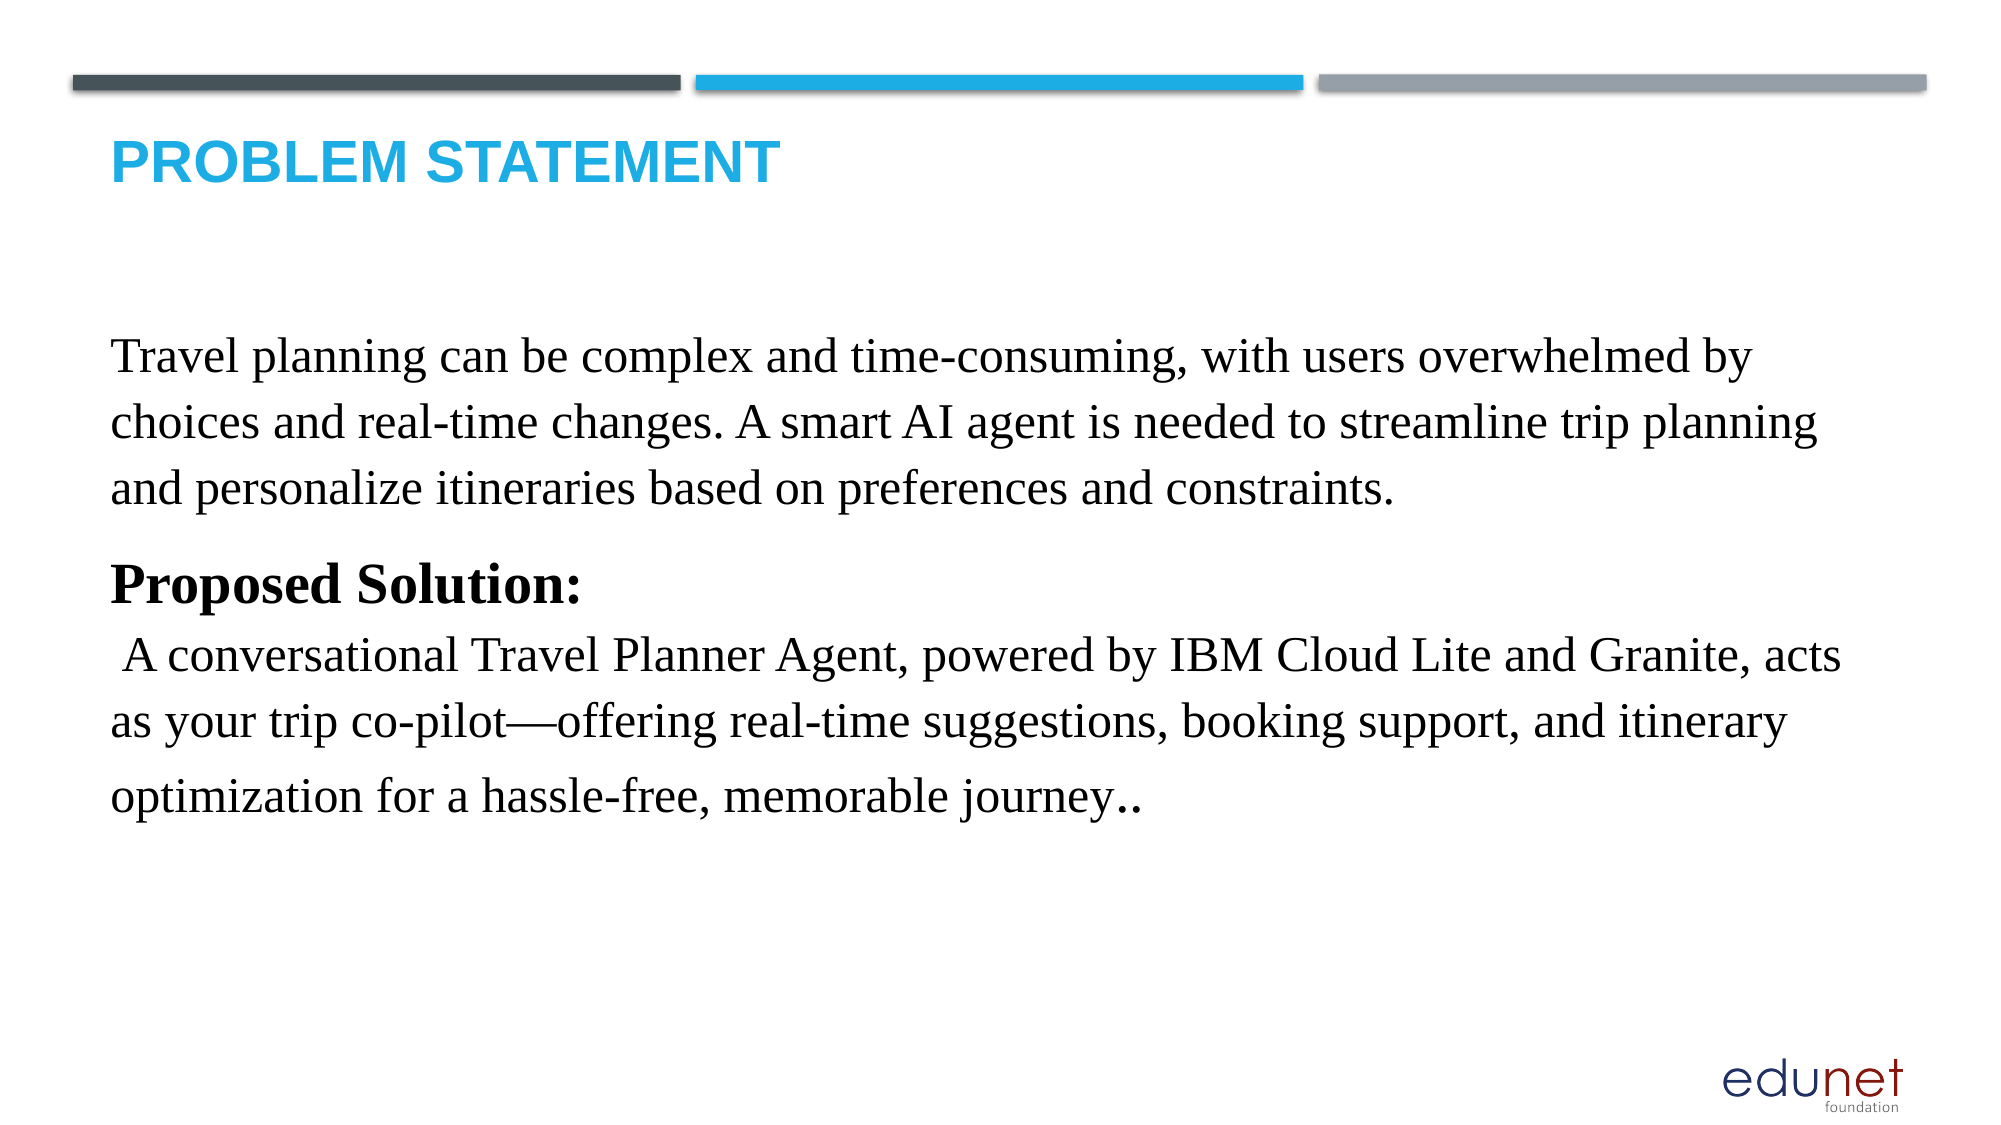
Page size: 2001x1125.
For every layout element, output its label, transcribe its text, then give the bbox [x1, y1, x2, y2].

list Travel planning can be complex and time-consuming, with users overwhelmed by choices and real-time changes. A smart AI agent is needed to streamline trip planning and personalize itineraries based on preferences and constraints. Proposed Solution: A conversational Travel Planner Agent, powered by IBM Cloud Lite and Granite, acts as your trip co-pilot—offering real-time suggestions, booking support, and itinerary optimization for a hassle-free, memorable journey.. [95, 202, 1905, 969]
title Problem Statement [95, 115, 1905, 202]
picture [1719, 1056, 1905, 1116]
